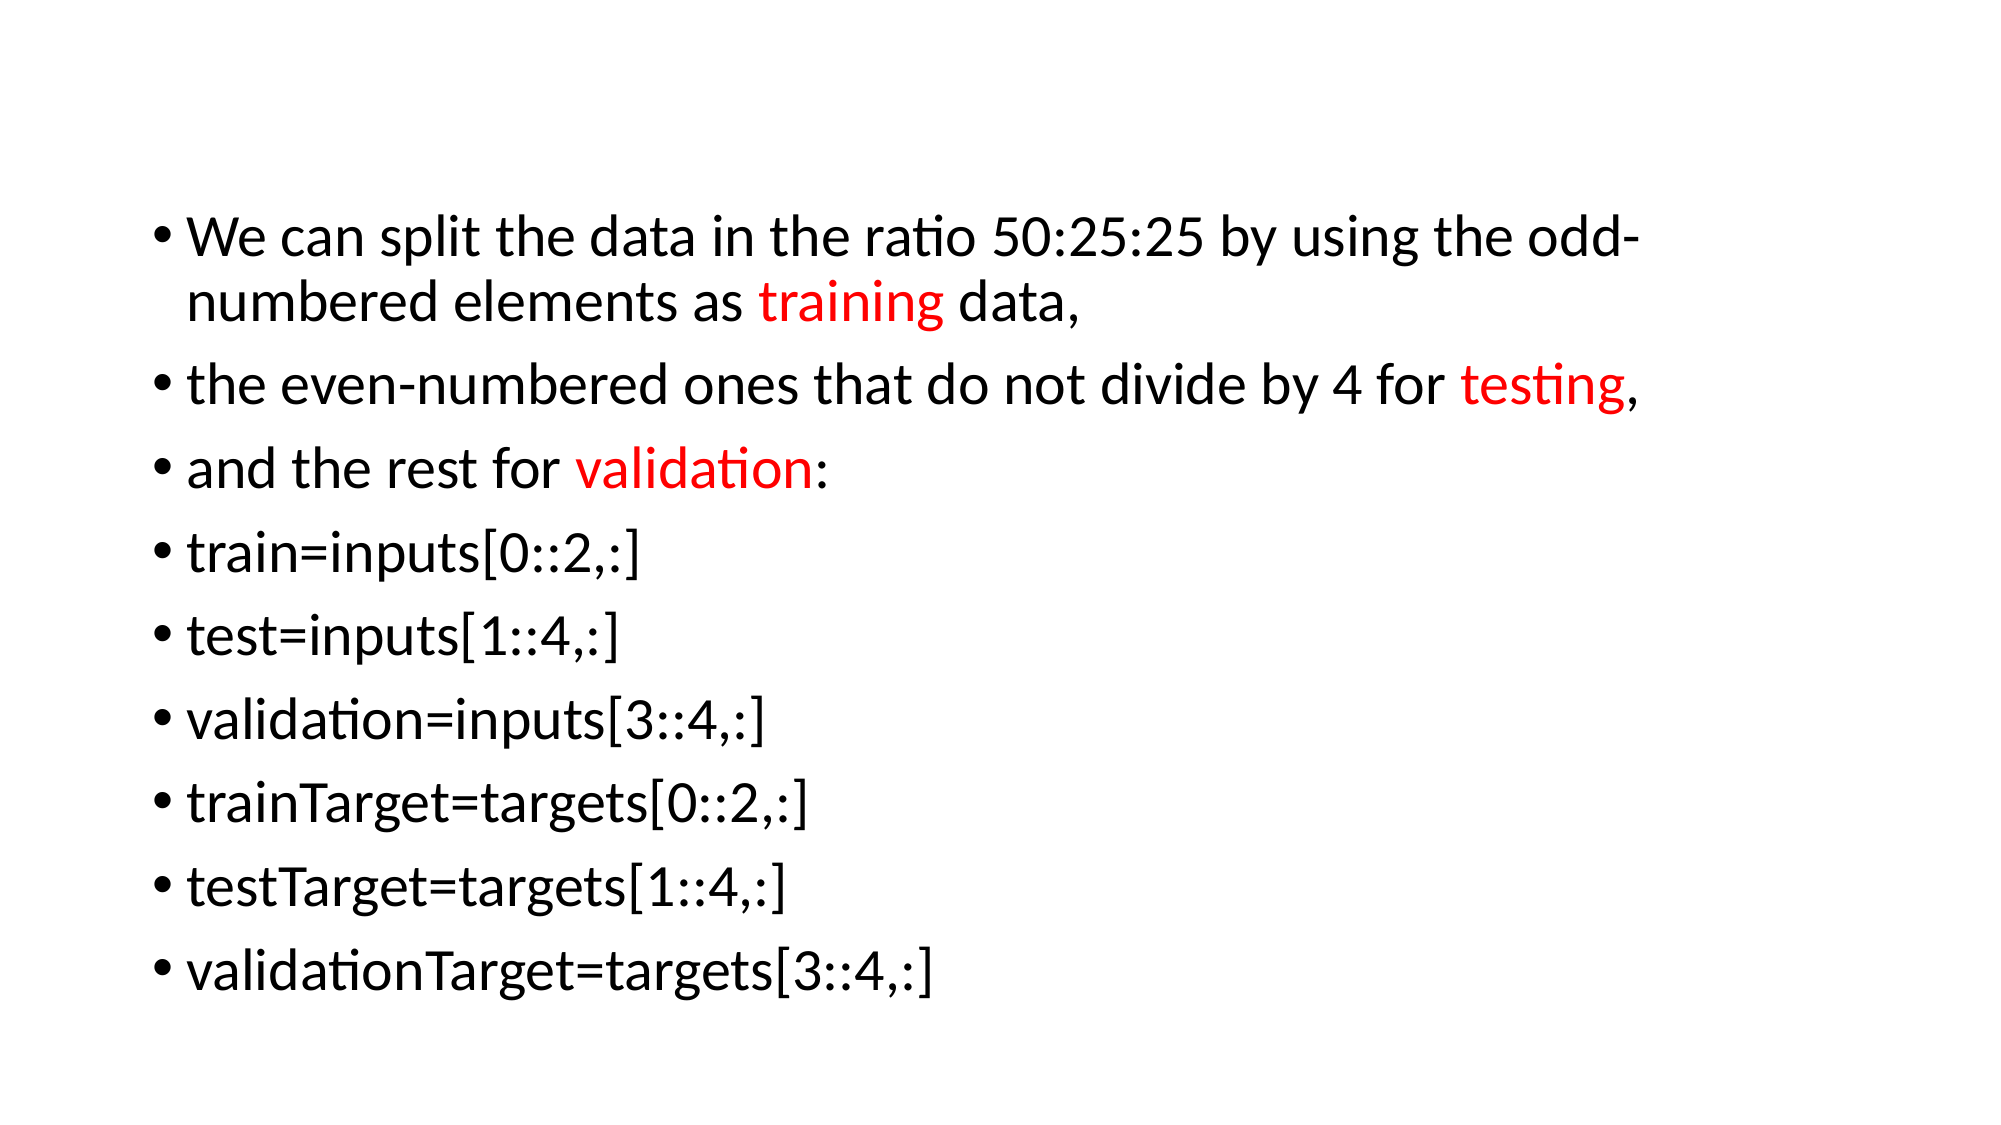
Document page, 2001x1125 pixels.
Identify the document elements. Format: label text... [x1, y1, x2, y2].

list We can split the data in the ratio 50:25:25 by using the odd-numbered elements as training data, the even-numbered ones that do not divide by 4 for testing, and the rest for validation: train=inputs[0::2,:] test=inputs[1::4,:] validation=inputs[3::4,:] trainTarget=targets[0::2,:] testTarget=targets[1::4,:] validationTarget=targets[3::4,:] [137, 197, 1863, 1014]
